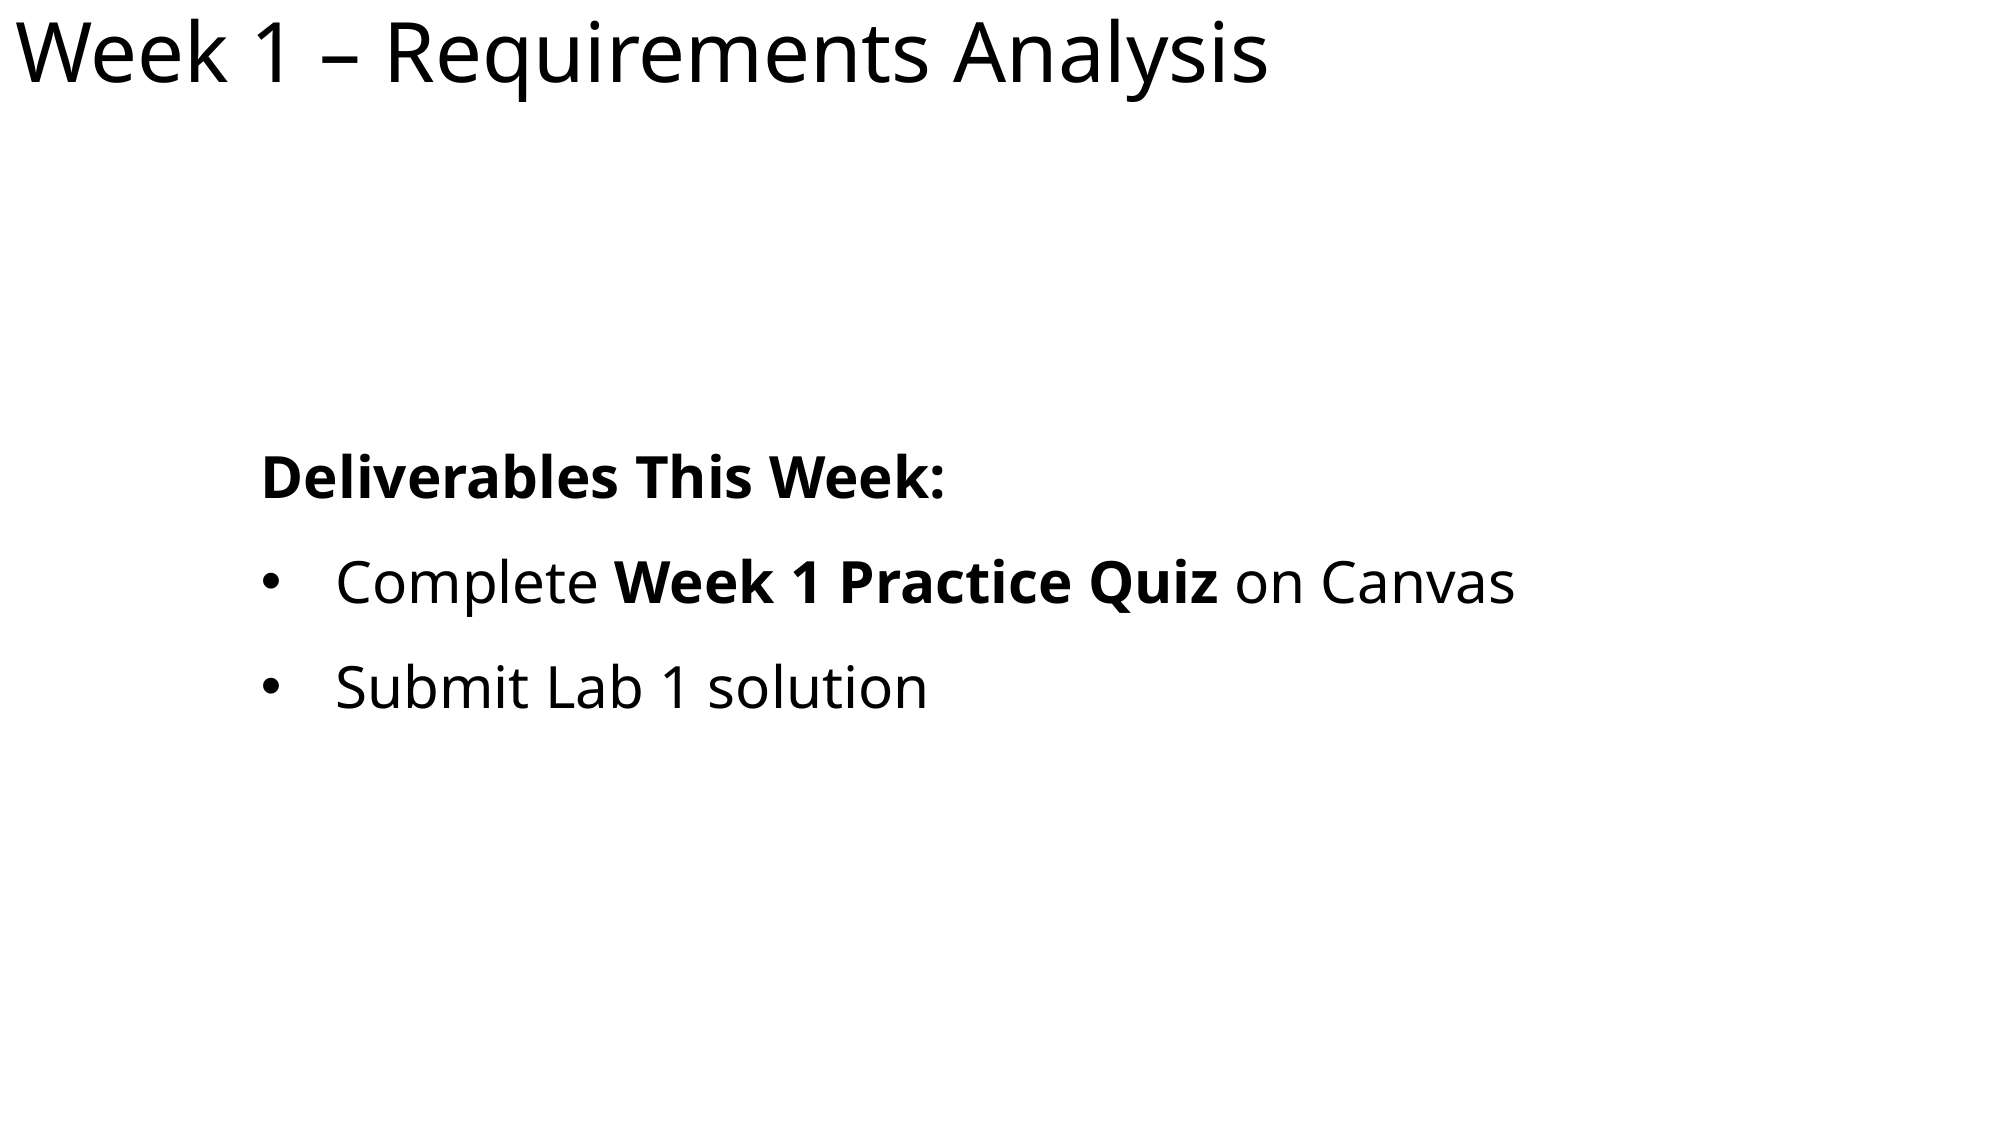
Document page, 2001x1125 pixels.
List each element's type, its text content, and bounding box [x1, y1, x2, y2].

text_box Deliverables This Week: Complete Week 1 Practice Quiz on Canvas Submit Lab 1 solution [245, 397, 1532, 728]
title Week 1 – Requirements Analysis [0, 0, 2000, 108]
